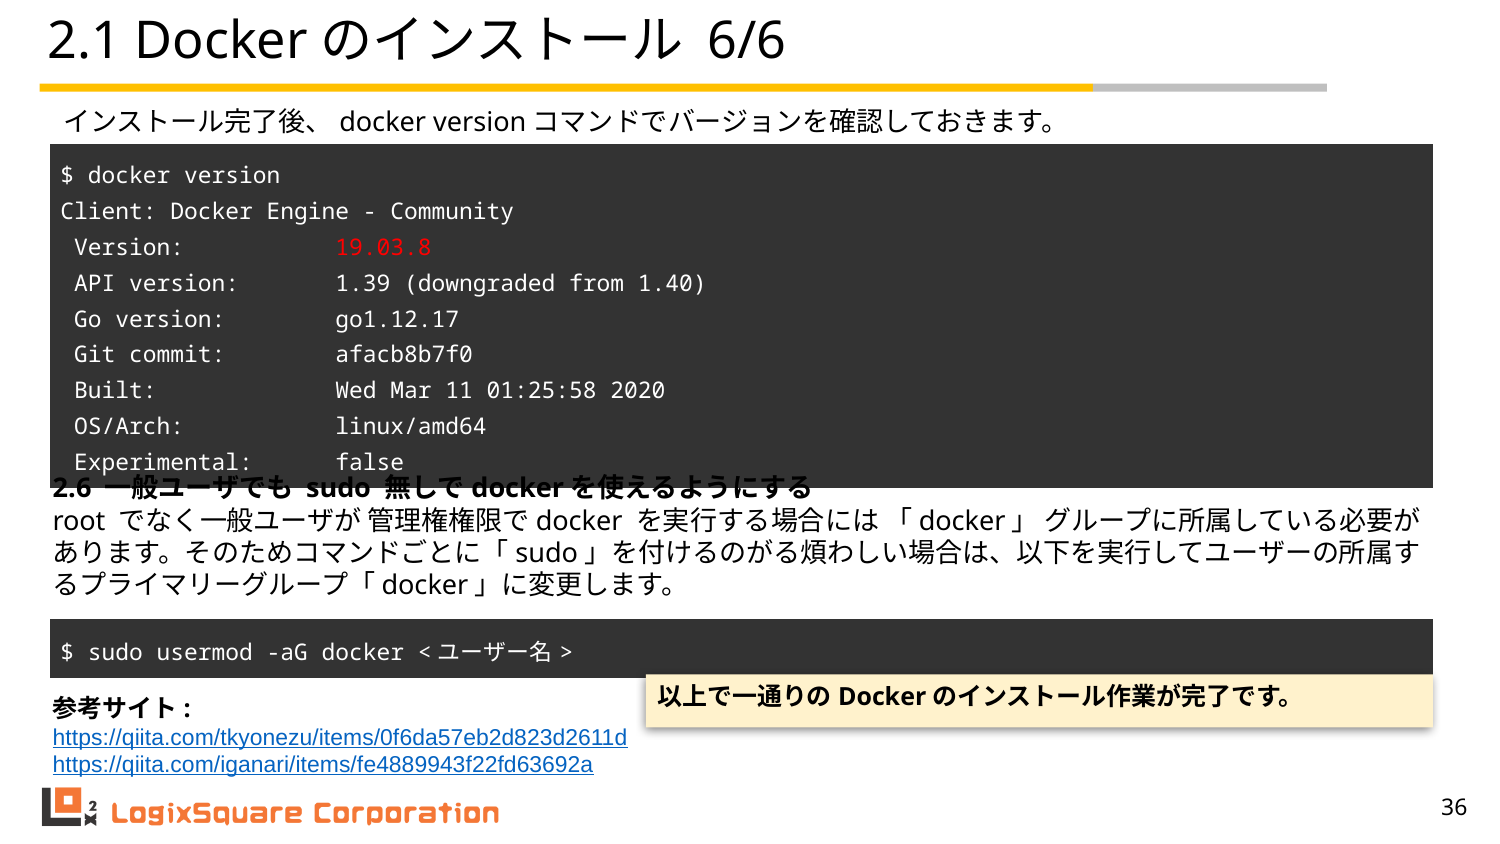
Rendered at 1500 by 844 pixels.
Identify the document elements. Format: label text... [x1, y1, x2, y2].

text_box インストール完了後、docker versionコマンドでバージョンを確認しておきます。 [52, 99, 1435, 153]
slide_number ‹#› [1141, 786, 1479, 832]
table_header $ docker version Client: Docker Engine - Community Version: 19.03.8 API version: 1.39 (downgraded from 1.40) Go version: go1.12.17 Git commit: afacb8b7f0 Built: Wed Mar 11 01:25:58 2020 OS/Arch: linux/amd64 Experimental: false [50, 144, 1433, 464]
table_header $ sudo usermod -aG docker <ユーザー名> [50, 619, 1433, 678]
title 2.1 Dockerのインストール 6/6 [36, 0, 1331, 84]
text_box 参考サイト: https://qiita.com/tkyonezu/items/0f6da57eb2d823d2611d https://qiita.com/iganari/items/fe4889943f22fd63692a [41, 686, 1440, 803]
list [32, 100, 1416, 704]
text_box 2.6 一般ユーザでも sudo 無しでdockerを使えるようにする root でなく一般ユーザが 管理権権限でdocker を実行する場合には 「docker」 グループに所属している必要があります。そのためコマンドごとに「sudo」を付けるのがる煩わしい場合は、以下を実行してユーザーの所属するプライマリーグループ「docker」に変更します。 [41, 464, 1440, 549]
text_box 以上で一通りのDockerのインストール作業が完了です。 [645, 674, 1433, 728]
picture [40, 786, 98, 827]
picture [110, 803, 500, 827]
